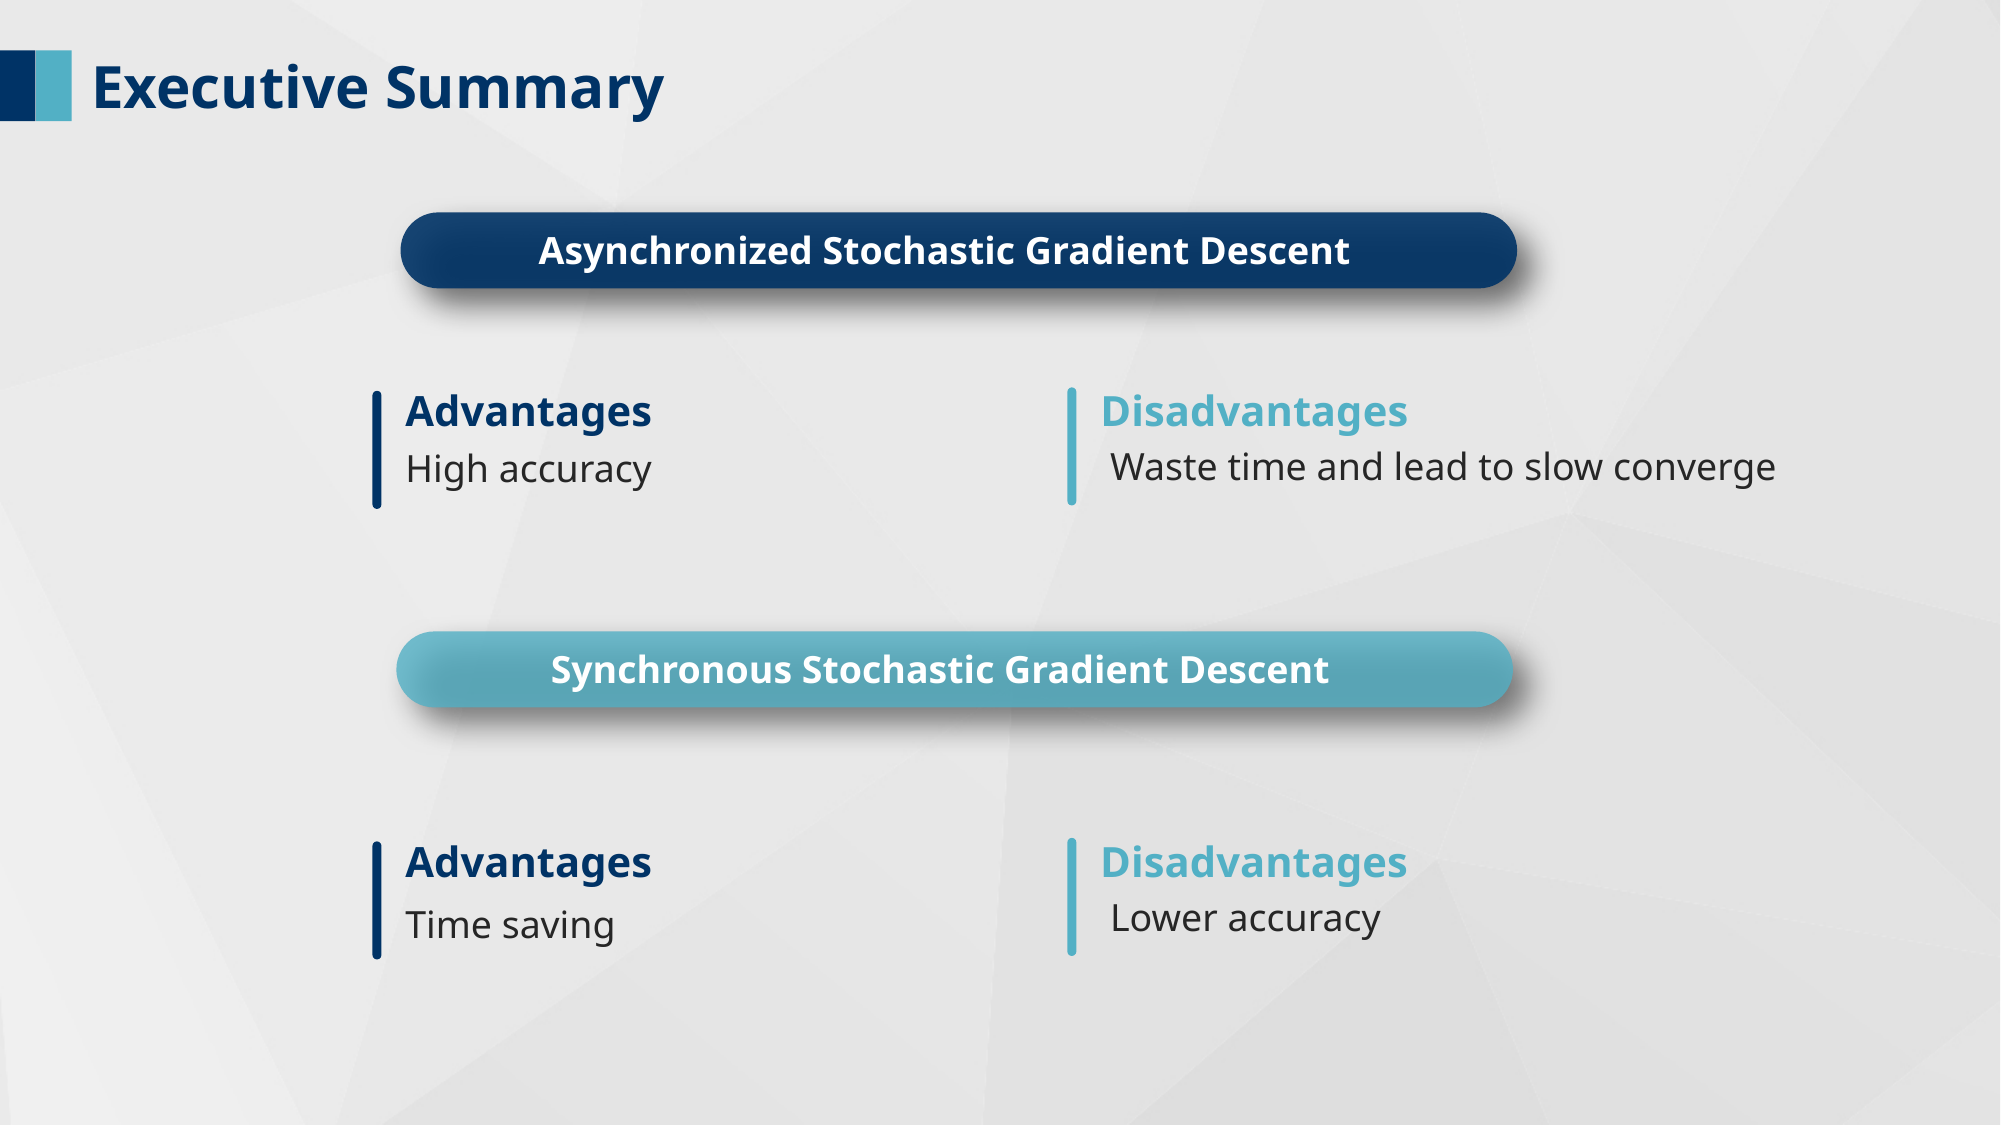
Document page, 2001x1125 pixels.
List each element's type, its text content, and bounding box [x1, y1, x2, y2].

text_box [413, 631, 1497, 638]
text_box [371, 389, 383, 511]
text_box [400, 212, 1518, 289]
text_box [1066, 954, 1077, 958]
text_box [1066, 836, 1078, 893]
picture [0, 0, 2001, 1125]
text_box [36, 50, 72, 122]
text_box Waste time and lead to slow converge [1085, 435, 1896, 496]
text_box [1066, 498, 1078, 507]
text_box Advantages [390, 377, 716, 443]
text_box High accuracy [390, 437, 1201, 498]
text_box Lower accuracy [1201, 886, 1896, 946]
text_box [409, 698, 1500, 708]
text_box Asynchronized Stochastic Gradient Descent [454, 220, 1436, 280]
text_box Advantages [390, 828, 716, 893]
text_box [1066, 386, 1078, 437]
text_box Disadvantages [1085, 377, 1486, 443]
text_box [371, 840, 383, 961]
text_box Disadvantages [1085, 828, 1544, 893]
text_box Time saving [390, 893, 1201, 954]
text_box Executive Summary [76, 42, 916, 128]
text_box [0, 50, 36, 122]
text_box Synchronous Stochastic Gradient Descent [295, 638, 1586, 698]
